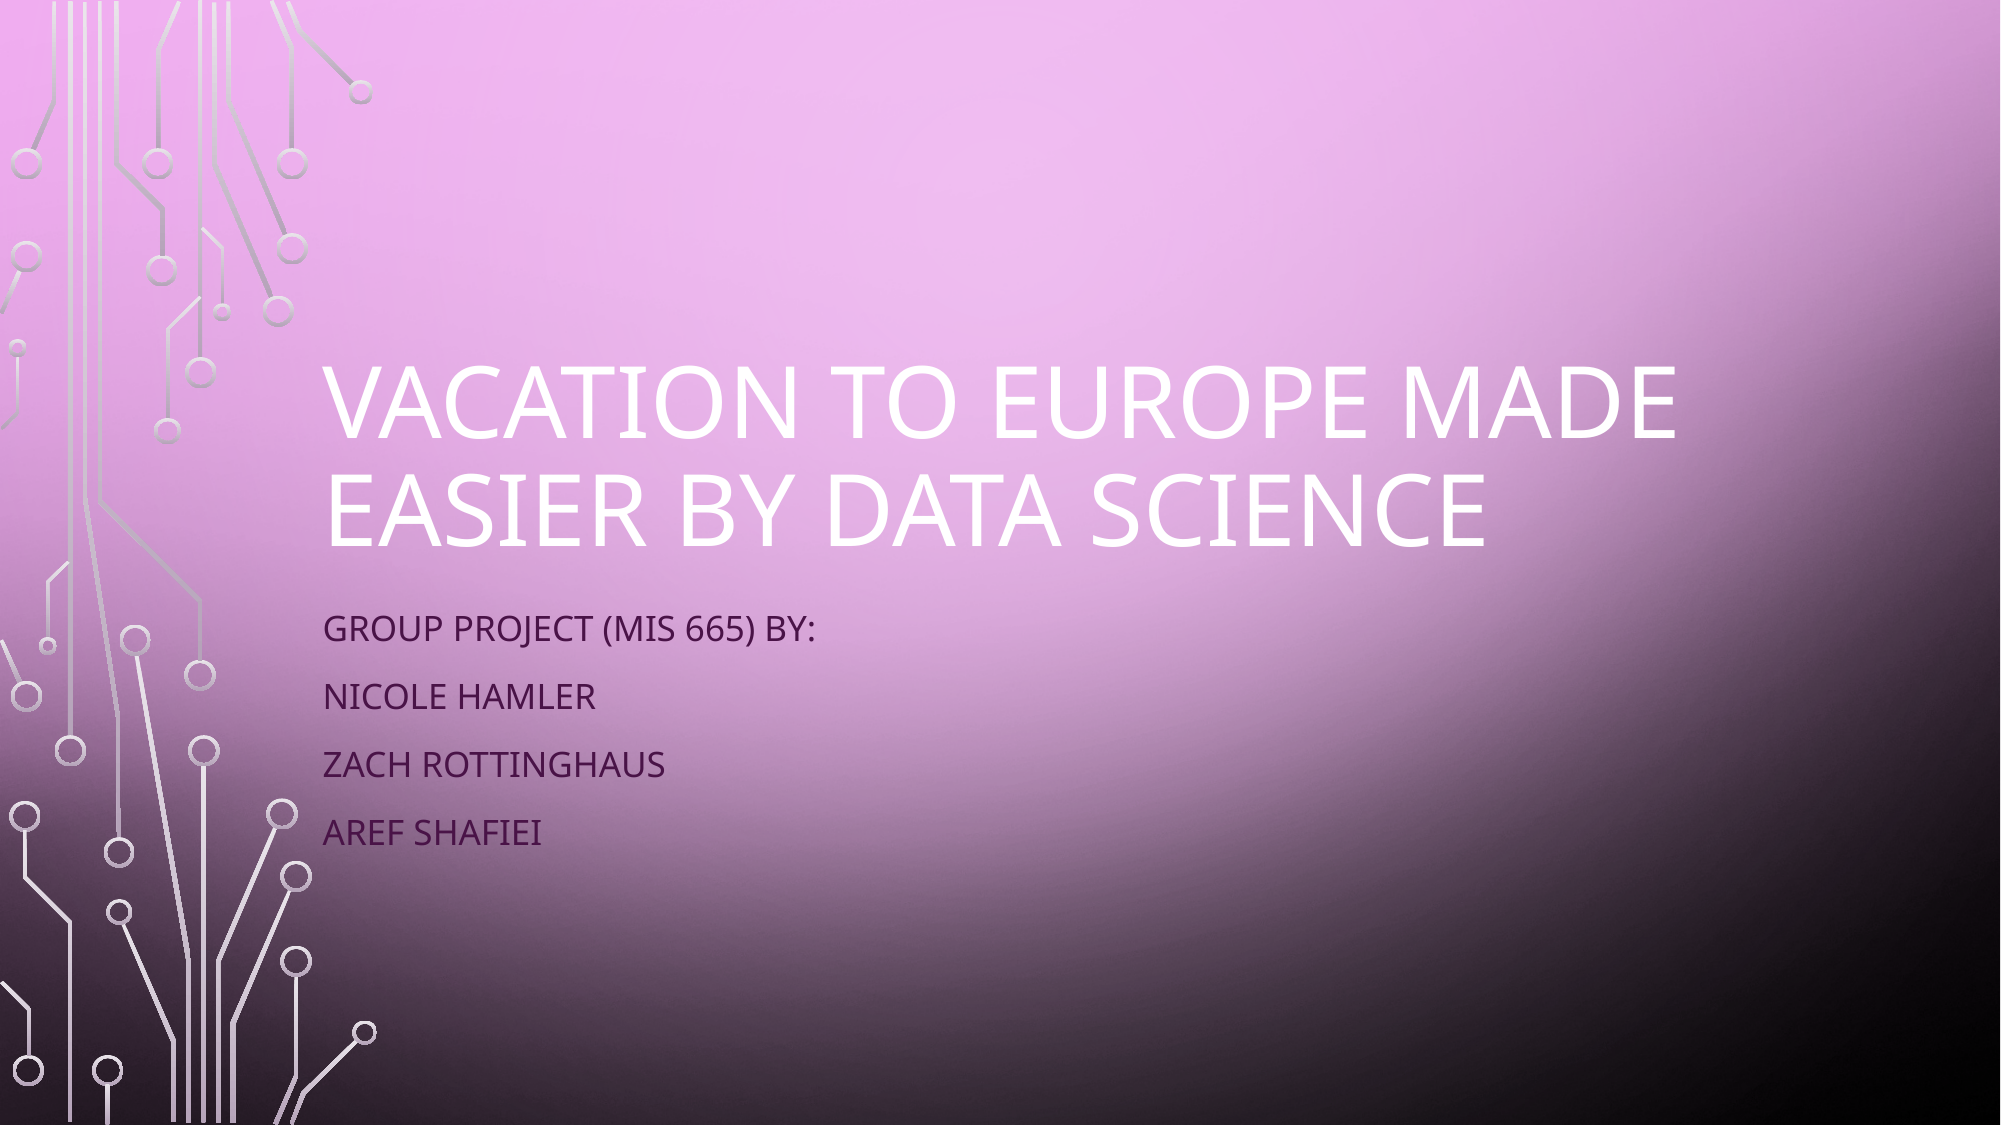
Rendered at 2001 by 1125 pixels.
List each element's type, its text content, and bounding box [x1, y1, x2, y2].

title Vacation to Europe made easier by Data Science [307, 184, 1750, 576]
subtitle Group project (MIS 665) by: Nicole hamler Zach rottinghaus Aref shafiei [307, 590, 1750, 863]
